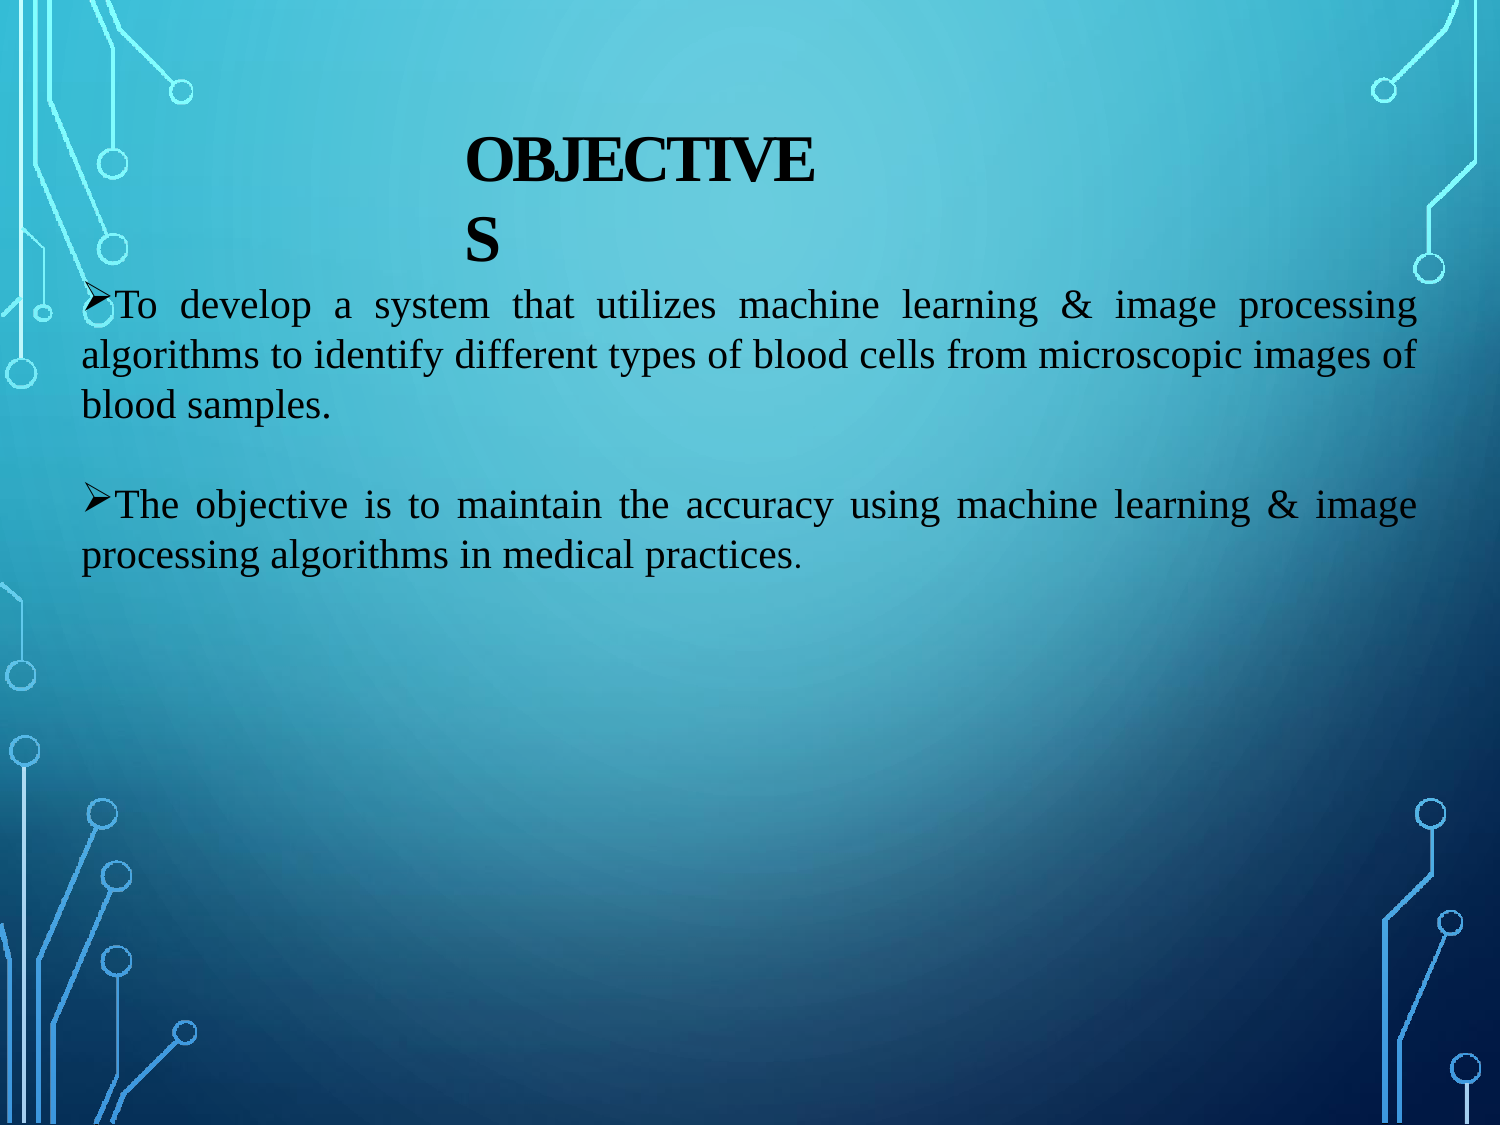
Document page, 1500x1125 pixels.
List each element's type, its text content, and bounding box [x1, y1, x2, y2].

text_box To develop a system that utilizes machine learning & image processing algorithms to identify different types of blood cells from microscopic images of blood samples. The objective is to maintain the accuracy using machine learning & image processing algorithms in medical practices. [81, 274, 1419, 640]
title OBJECTIVES [462, 112, 849, 274]
picture [0, 0, 1500, 1125]
